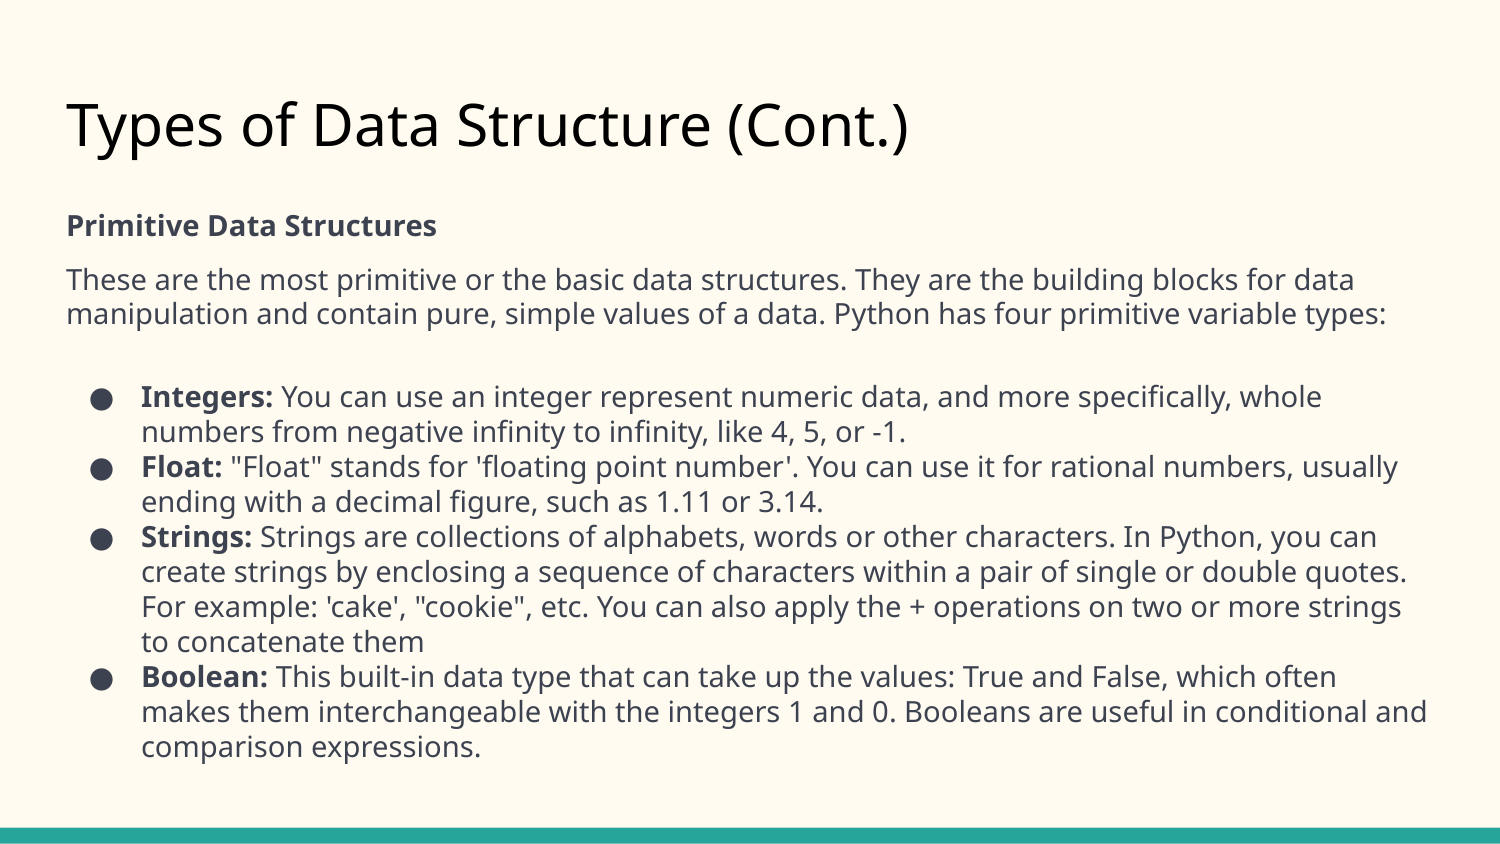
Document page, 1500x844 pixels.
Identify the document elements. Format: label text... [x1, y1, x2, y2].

list Primitive Data Structures These are the most primitive or the basic data structures. They are the building blocks for data manipulation and contain pure, simple values of a data. Python has four primitive variable types: Integers: You can use an integer represent numeric data, and more specifically, whole numbers from negative infinity to infinity, like 4, 5, or -1. Float: "Float" stands for 'floating point number'. You can use it for rational numbers, usually ending with a decimal figure, such as 1.11 or 3.14. Strings: Strings are collections of alphabets, words or other characters. In Python, you can create strings by enclosing a sequence of characters within a pair of single or double quotes. For example: 'cake', "cookie", etc. You can also apply the + operations on two or more strings to concatenate them Boolean: This built-in data type that can take up the values: True and False, which often makes them interchangeable with the integers 1 and 0. Booleans are useful in conditional and comparison expressions. [51, 192, 1449, 750]
title Types of Data Structure (Cont.) [51, 72, 1449, 174]
